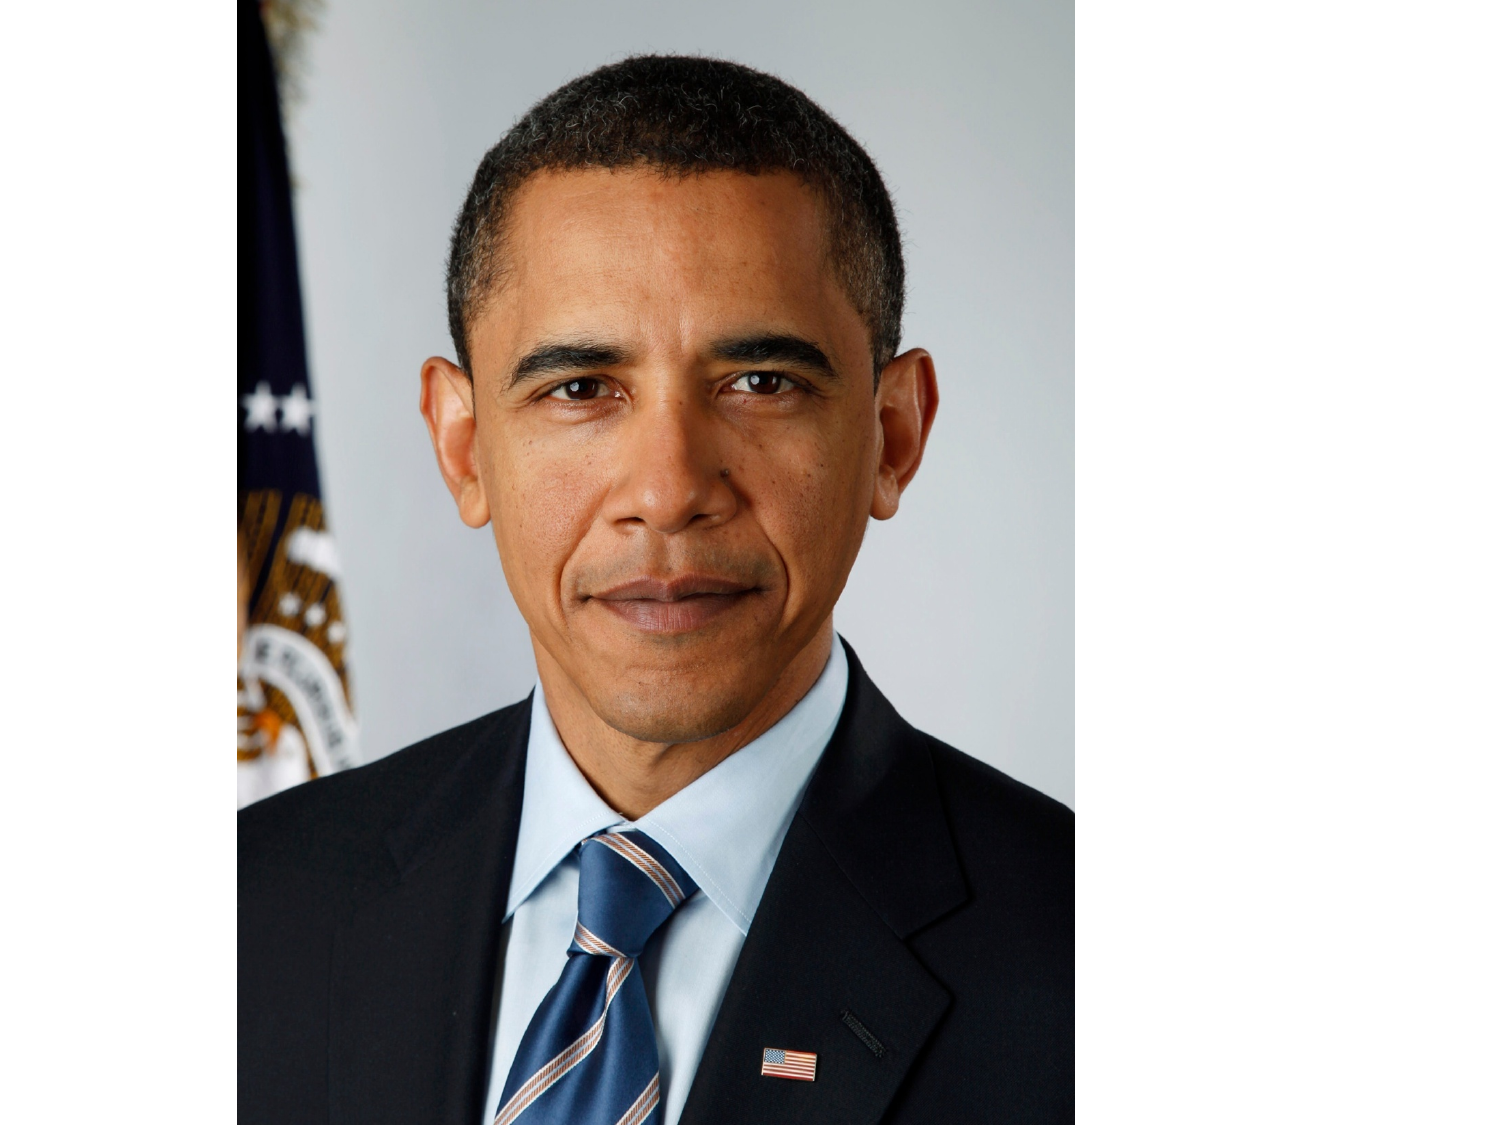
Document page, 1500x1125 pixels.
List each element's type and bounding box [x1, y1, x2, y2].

picture [237, 0, 1076, 1125]
